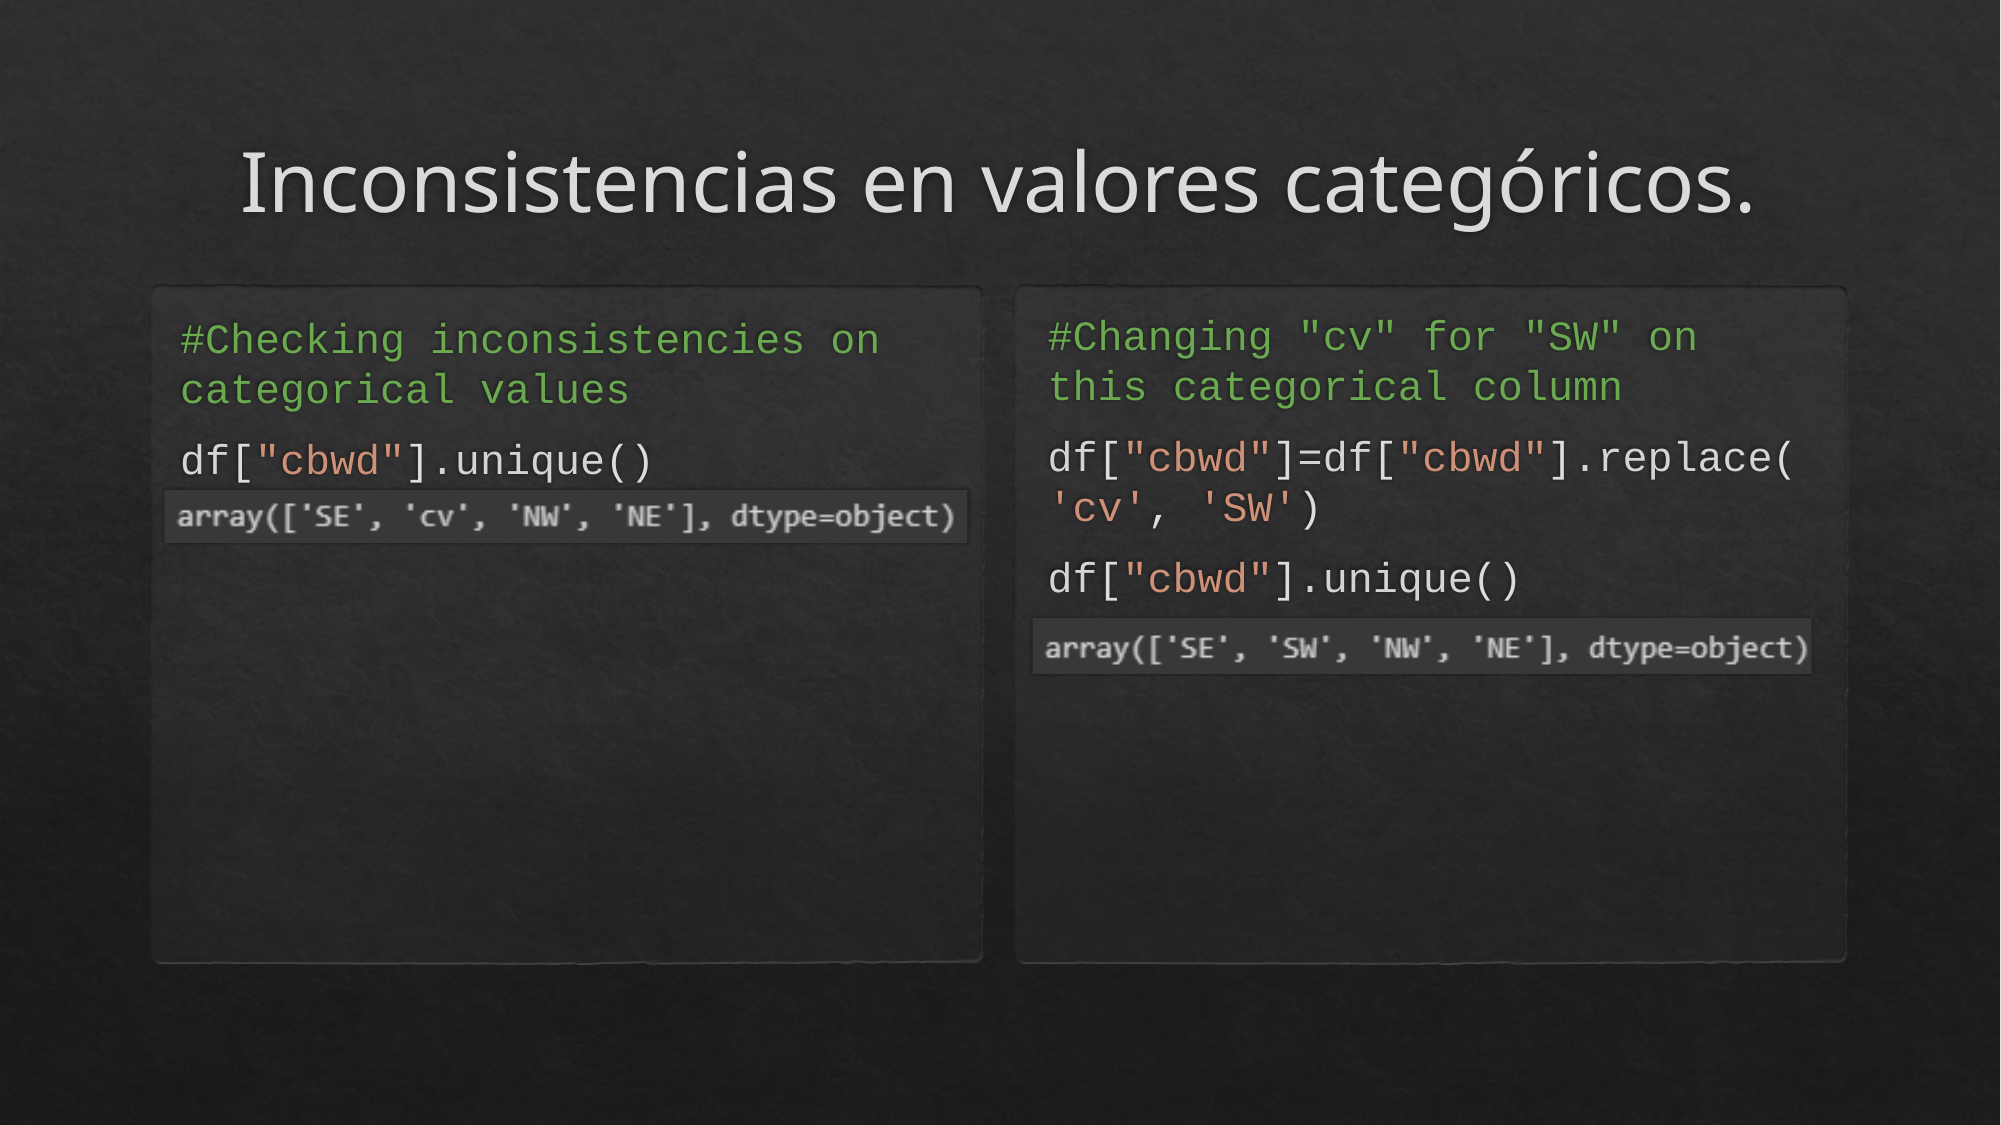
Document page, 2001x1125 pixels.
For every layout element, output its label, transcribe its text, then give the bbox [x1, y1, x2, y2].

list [164, 489, 968, 544]
title Inconsistencias en valores categóricos. [149, 99, 1849, 260]
list #Checking inconsistencies on categorical values df["cbwd"].unique() [165, 301, 965, 486]
picture [149, 284, 985, 965]
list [1032, 618, 1812, 675]
picture [1013, 284, 1849, 965]
list #Changing "cv" for "SW" on this categorical column df["cbwd"]=df["cbwd"].replace('cv', 'SW') df["cbwd"].unique() [1032, 301, 1836, 609]
